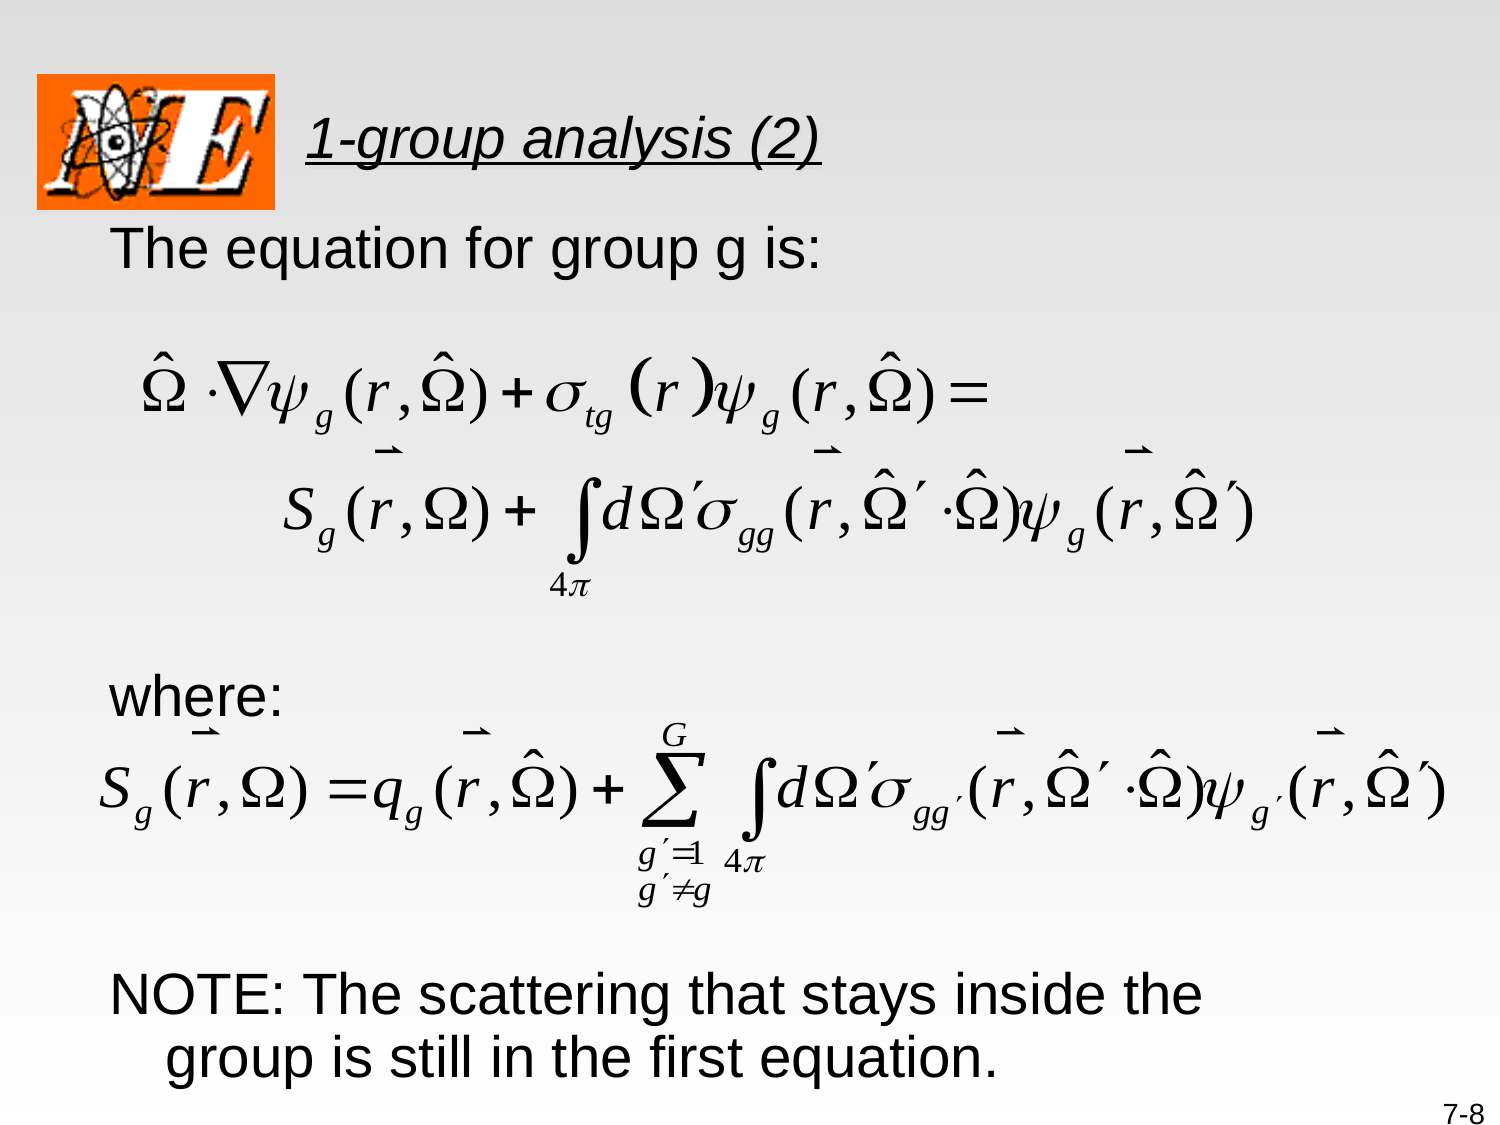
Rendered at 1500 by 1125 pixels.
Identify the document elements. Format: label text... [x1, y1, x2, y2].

slide_number 7-8 [1187, 1087, 1500, 1125]
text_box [89, 706, 1460, 919]
picture [37, 74, 275, 210]
list The equation for group g is: where: NOTE: The scattering that stays inside the group is still in the first equation. [93, 210, 1370, 705]
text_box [131, 338, 1266, 610]
title 1-group analysis (2) [289, 41, 1466, 230]
